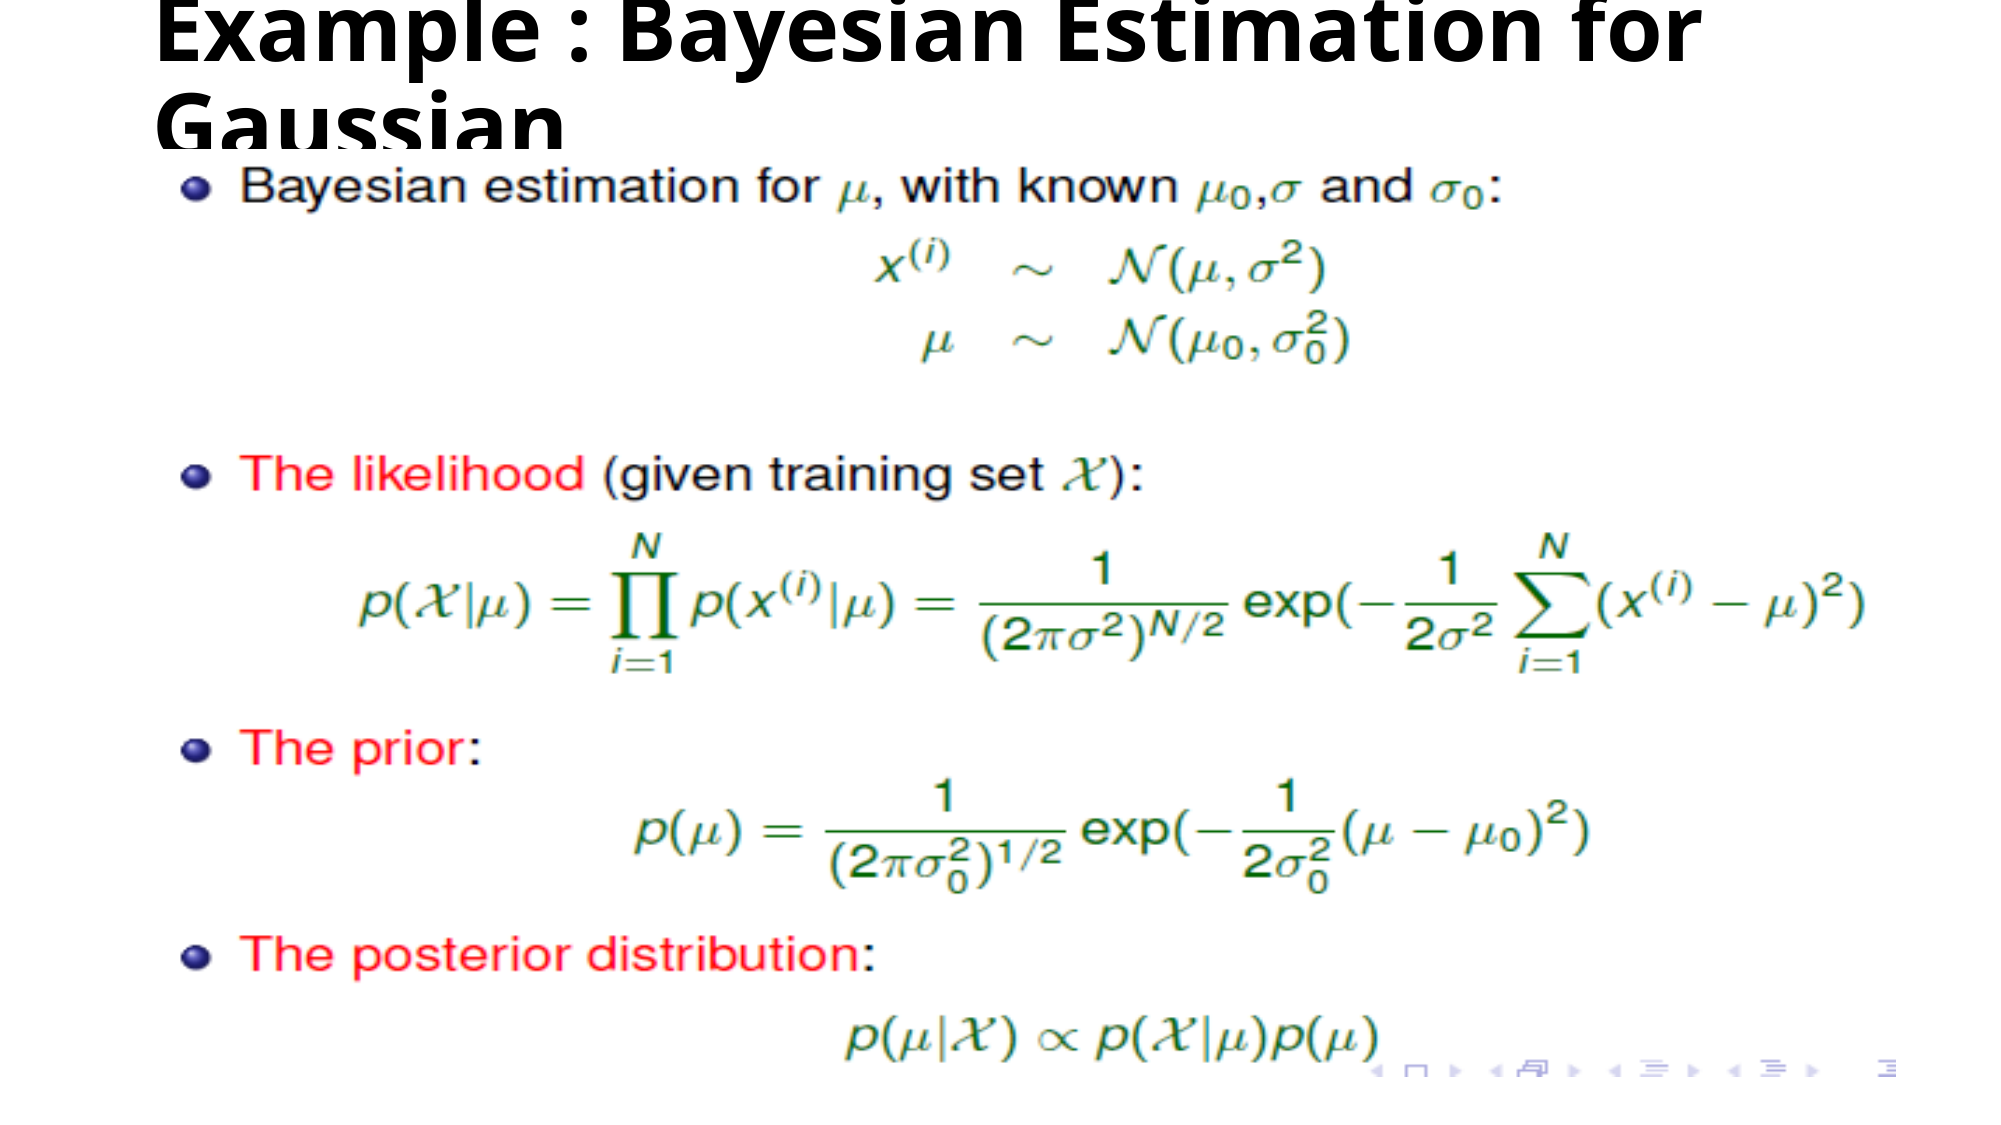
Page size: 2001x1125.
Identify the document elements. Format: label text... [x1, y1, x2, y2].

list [137, 149, 1895, 1077]
title Example : Bayesian Estimation for Gaussian [137, 0, 1863, 149]
